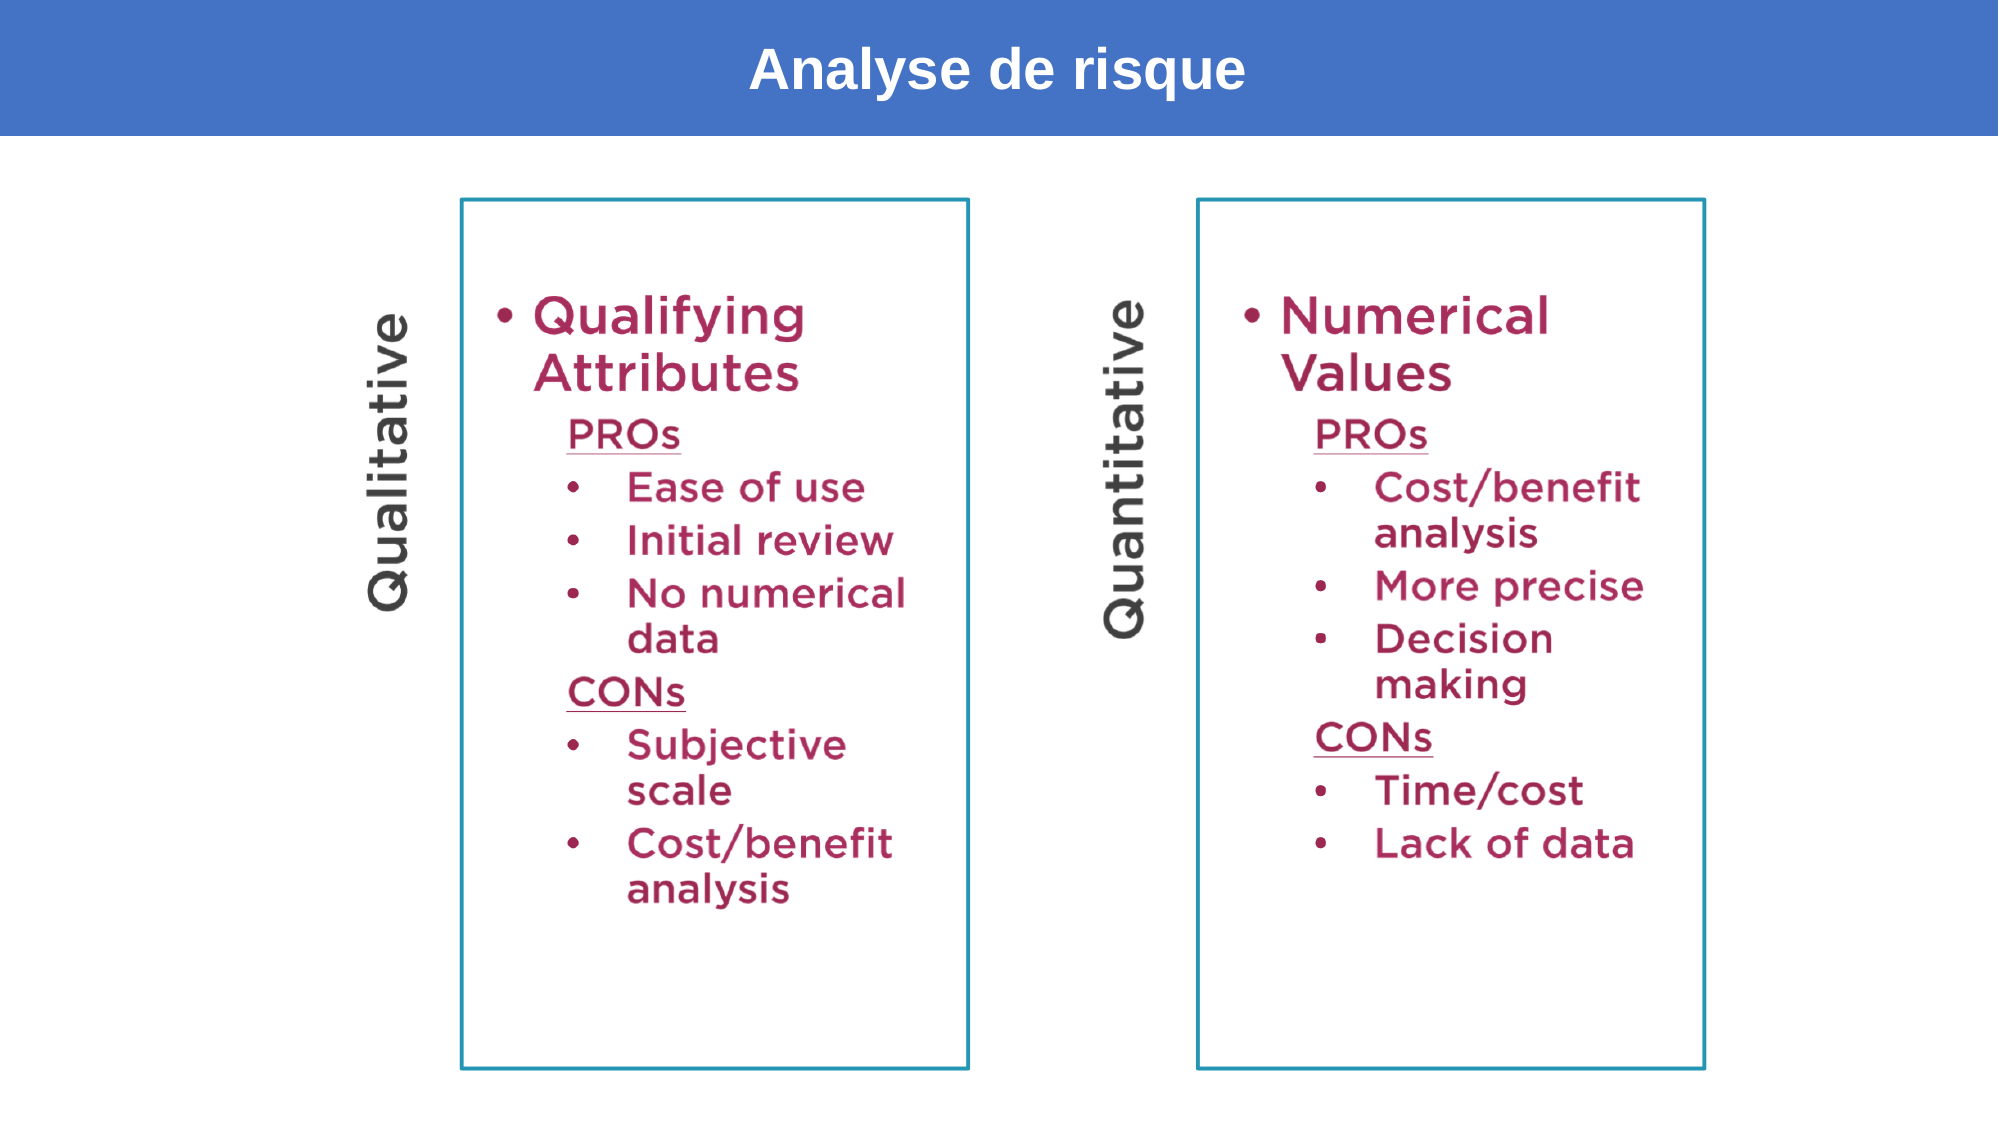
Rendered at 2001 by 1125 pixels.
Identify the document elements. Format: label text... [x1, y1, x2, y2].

picture [314, 161, 1763, 1125]
text_box Analyse de risque [0, 0, 2000, 139]
